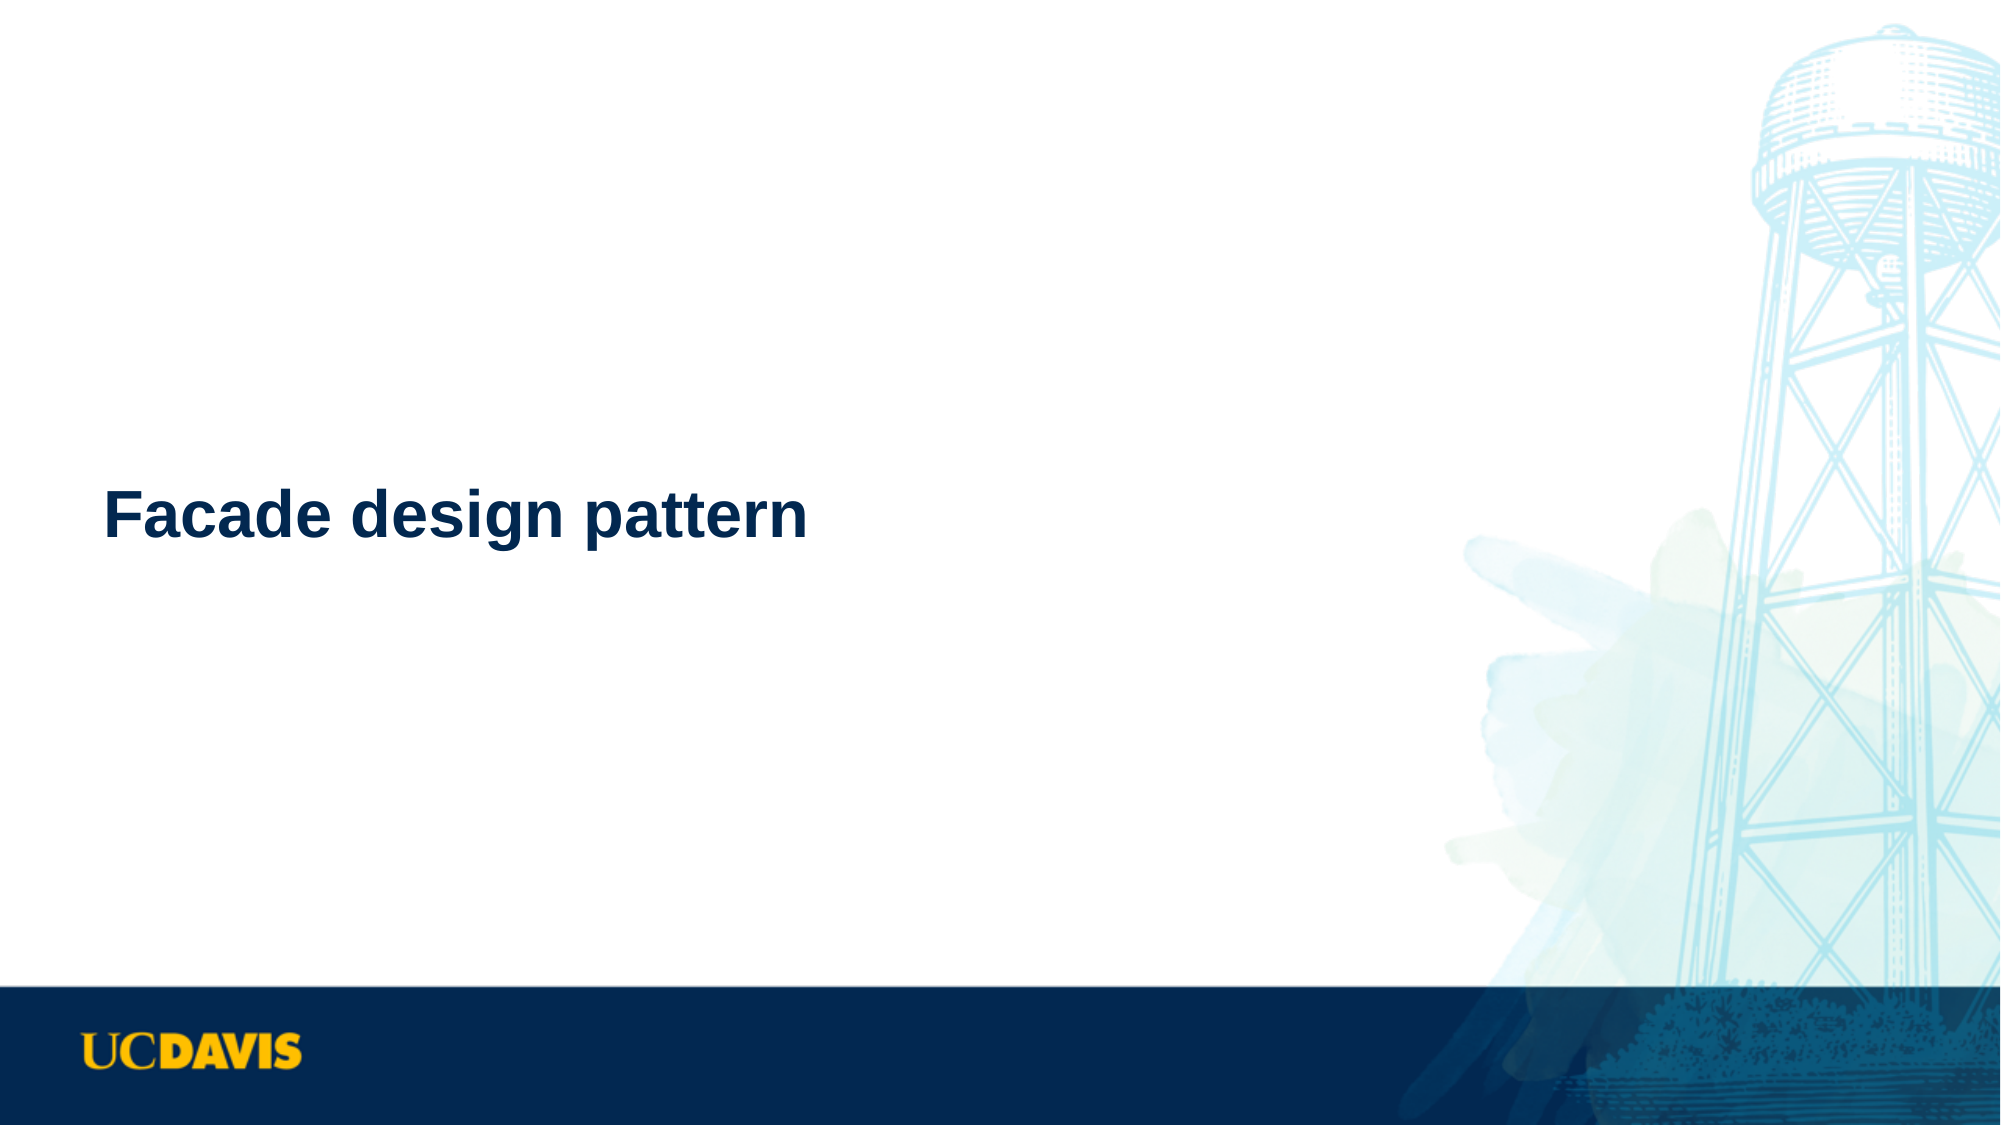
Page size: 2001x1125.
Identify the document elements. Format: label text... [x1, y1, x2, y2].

list Facade design pattern [88, 447, 1862, 598]
picture [0, 0, 2001, 1125]
